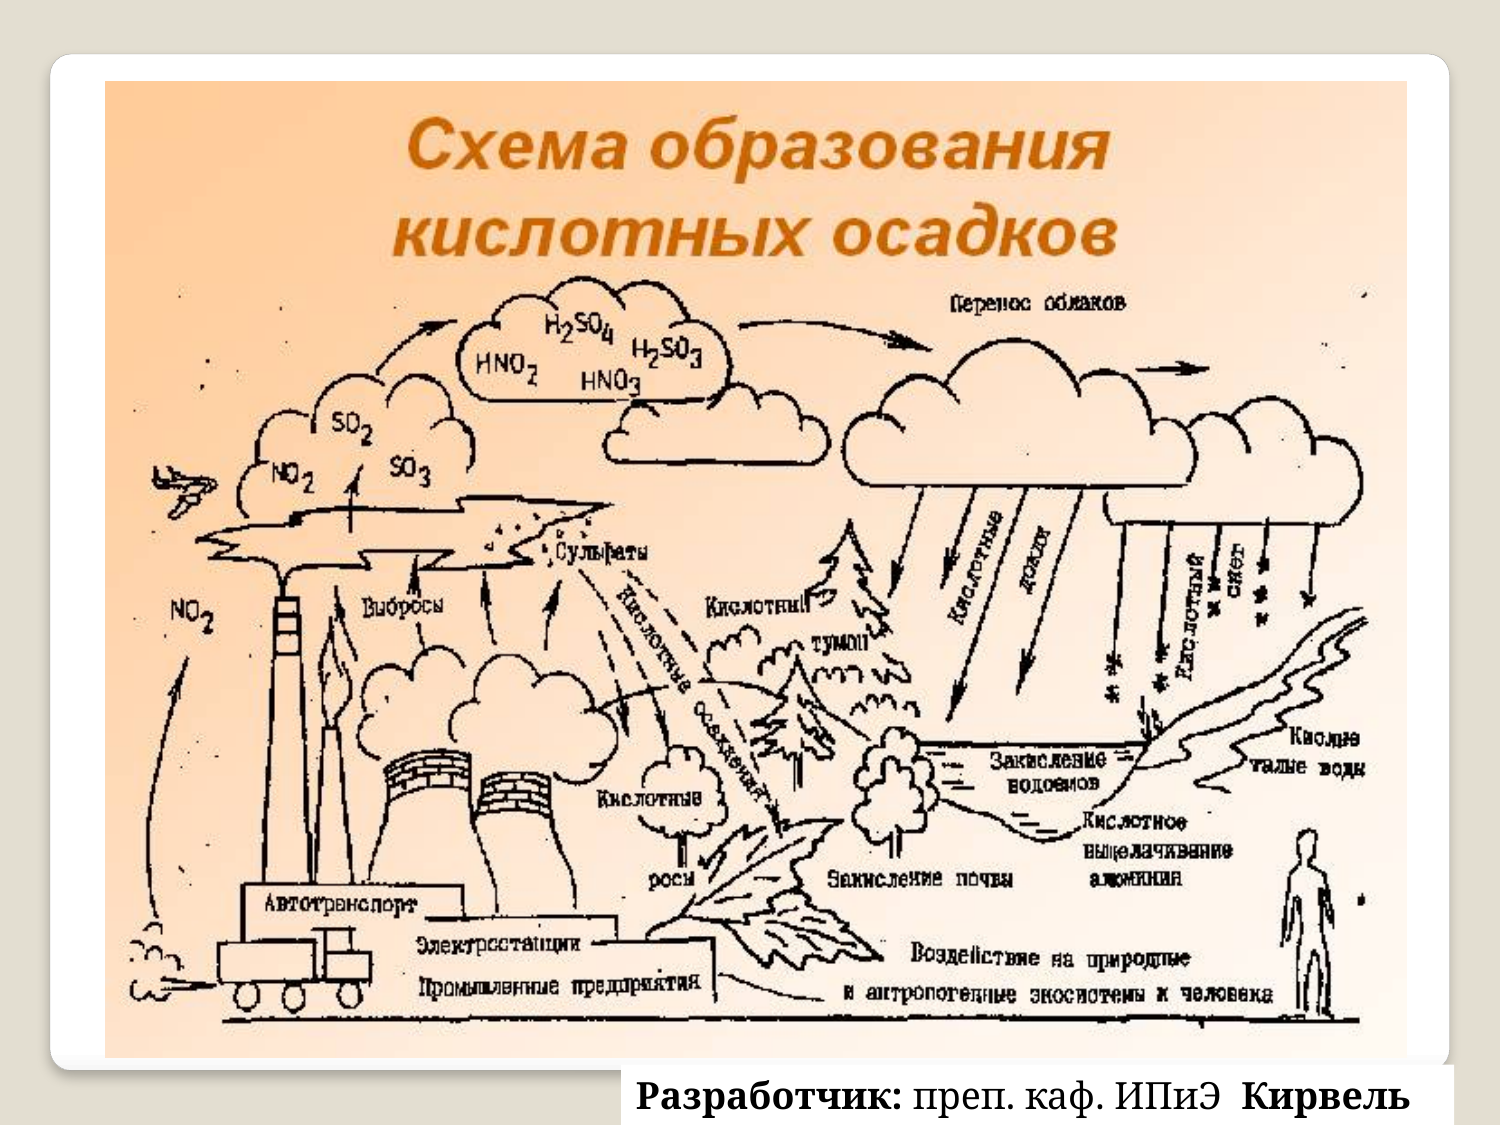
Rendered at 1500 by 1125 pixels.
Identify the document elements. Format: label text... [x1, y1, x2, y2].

picture [105, 81, 1407, 1058]
text_box Разработчик: преп. каф. ИПиЭ Кирвель П.И. [621, 1064, 1455, 1125]
